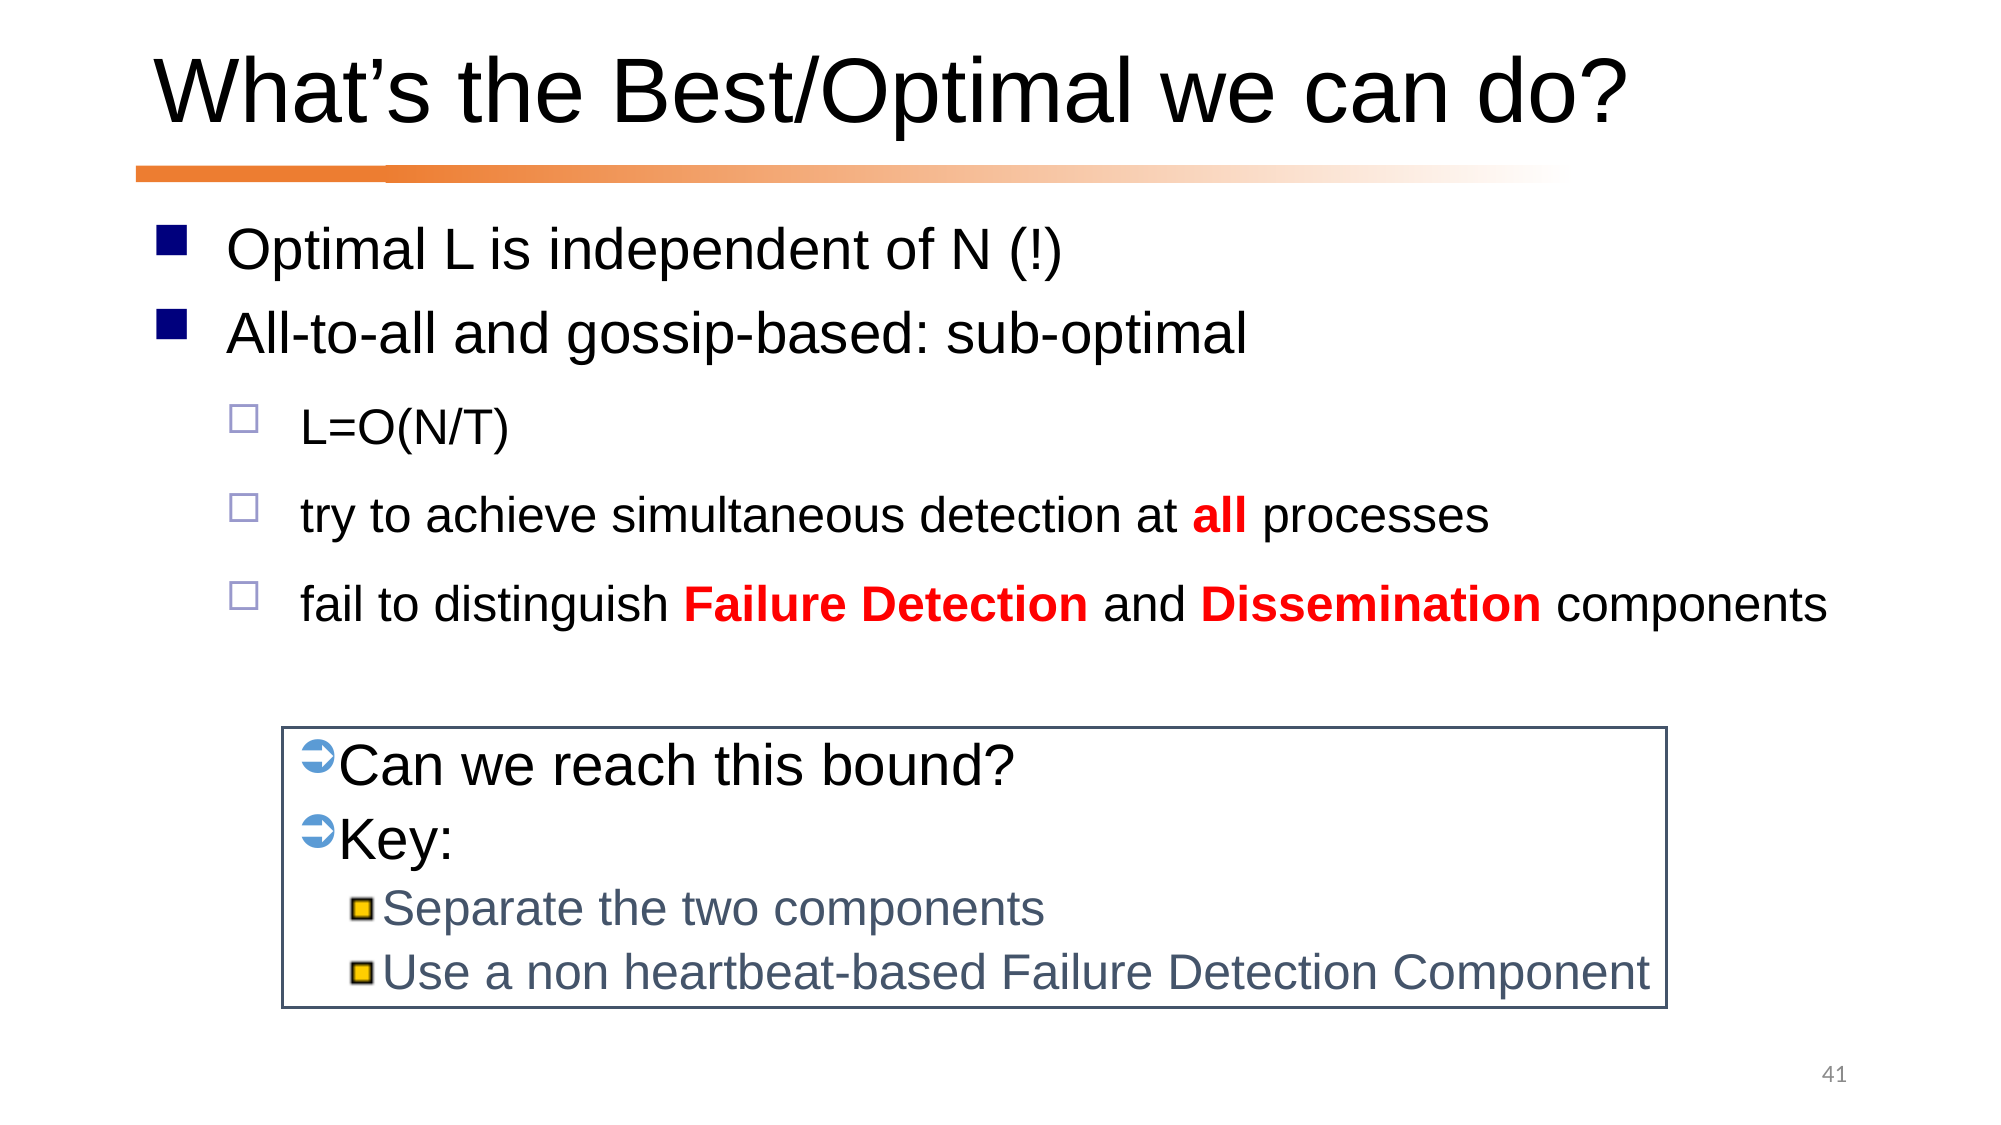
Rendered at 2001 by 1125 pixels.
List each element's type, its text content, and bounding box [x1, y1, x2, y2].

picture [336, 947, 383, 994]
title What’s the Best/Optimal we can do? [138, 25, 1810, 160]
list Optimal L is independent of N (!) All-to-all and gossip-based: sub-optimal L=O(N/T) try to achieve simultaneous detection at all processes fail to distinguish Failure Detection and Dissemination components [137, 211, 1863, 1018]
picture [336, 883, 383, 930]
text_box Can we reach this bound? Key: Separate the two components Use a non heartbeat-based Failure Detection Component [282, 727, 1667, 1008]
slide_number 41 [1412, 1042, 1863, 1103]
